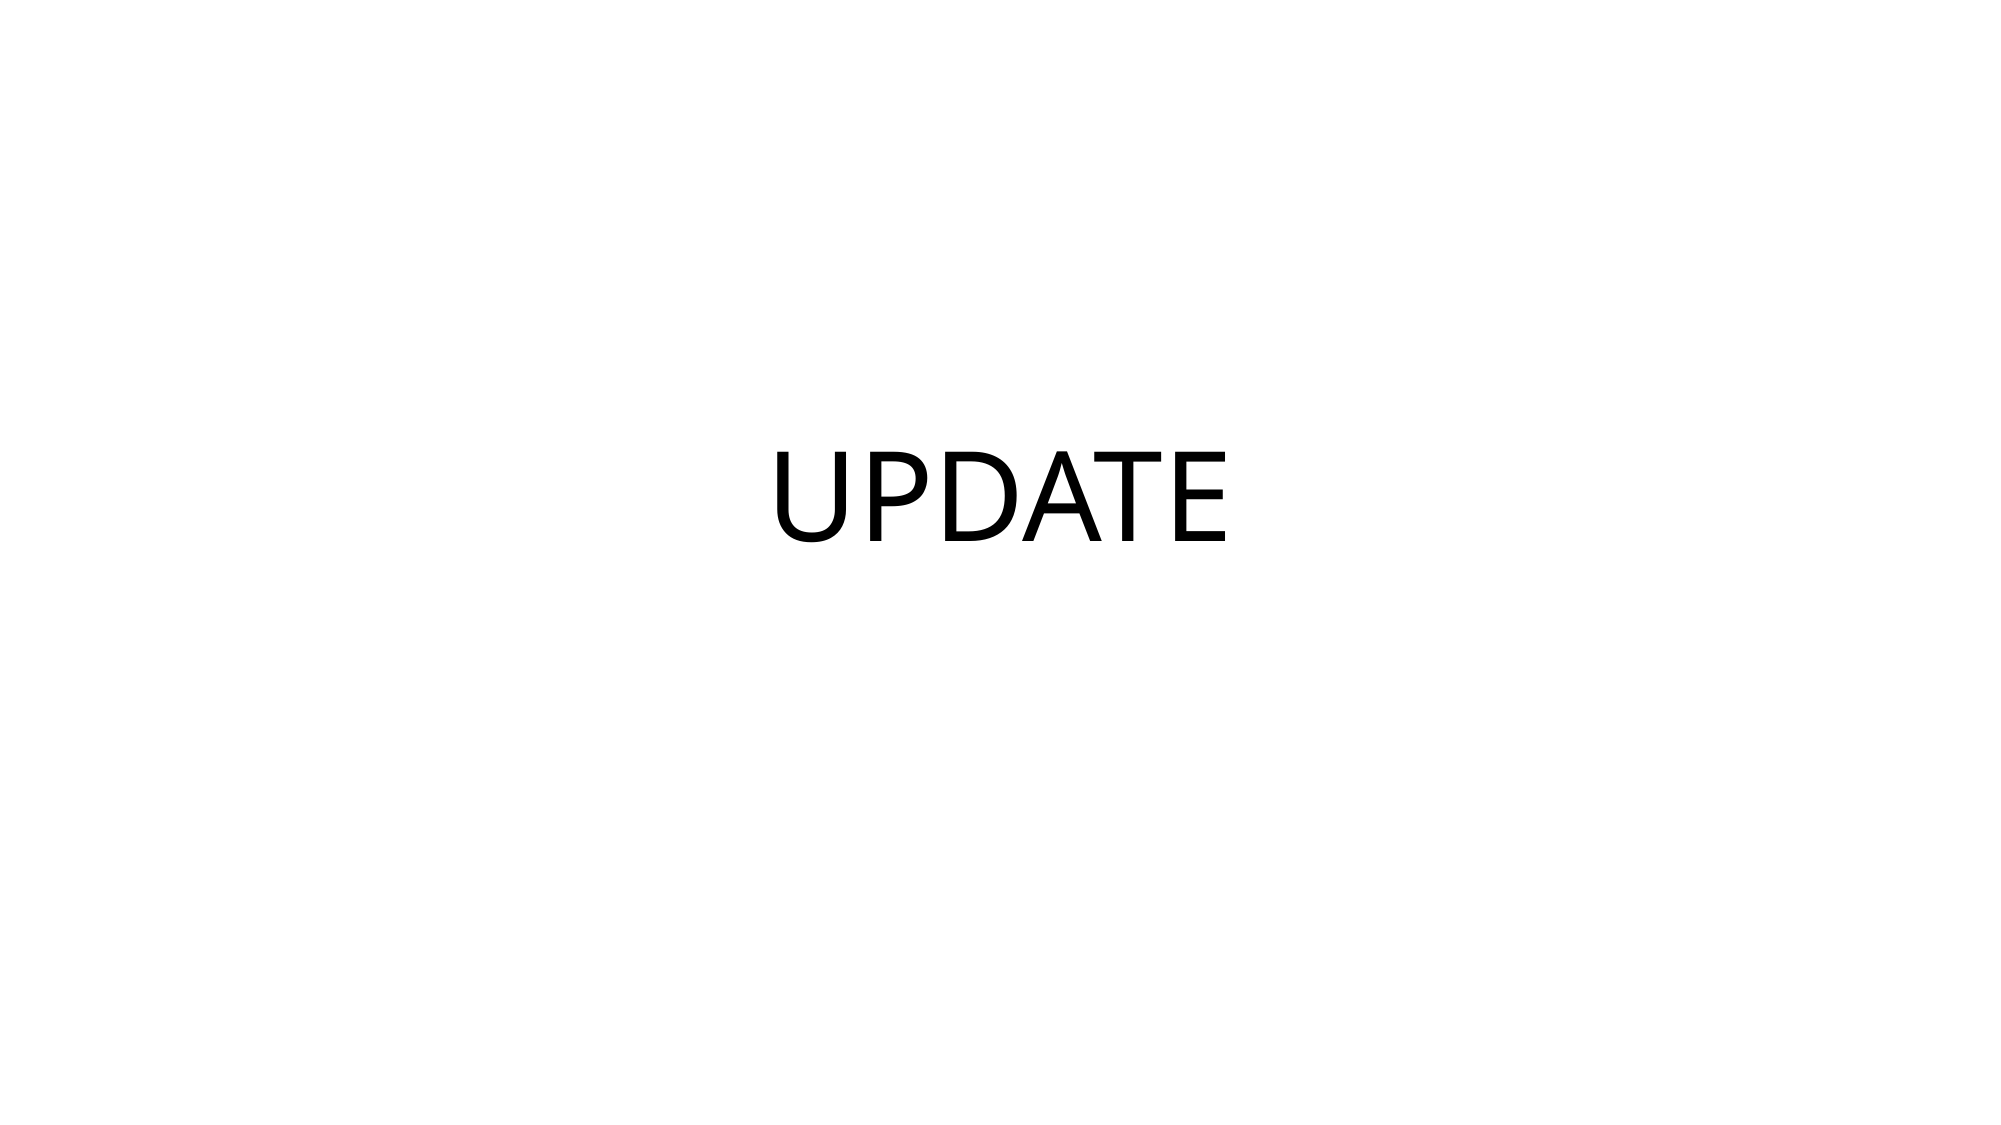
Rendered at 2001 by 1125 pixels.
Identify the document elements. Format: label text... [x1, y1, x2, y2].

title UPDATE [249, 184, 1750, 576]
